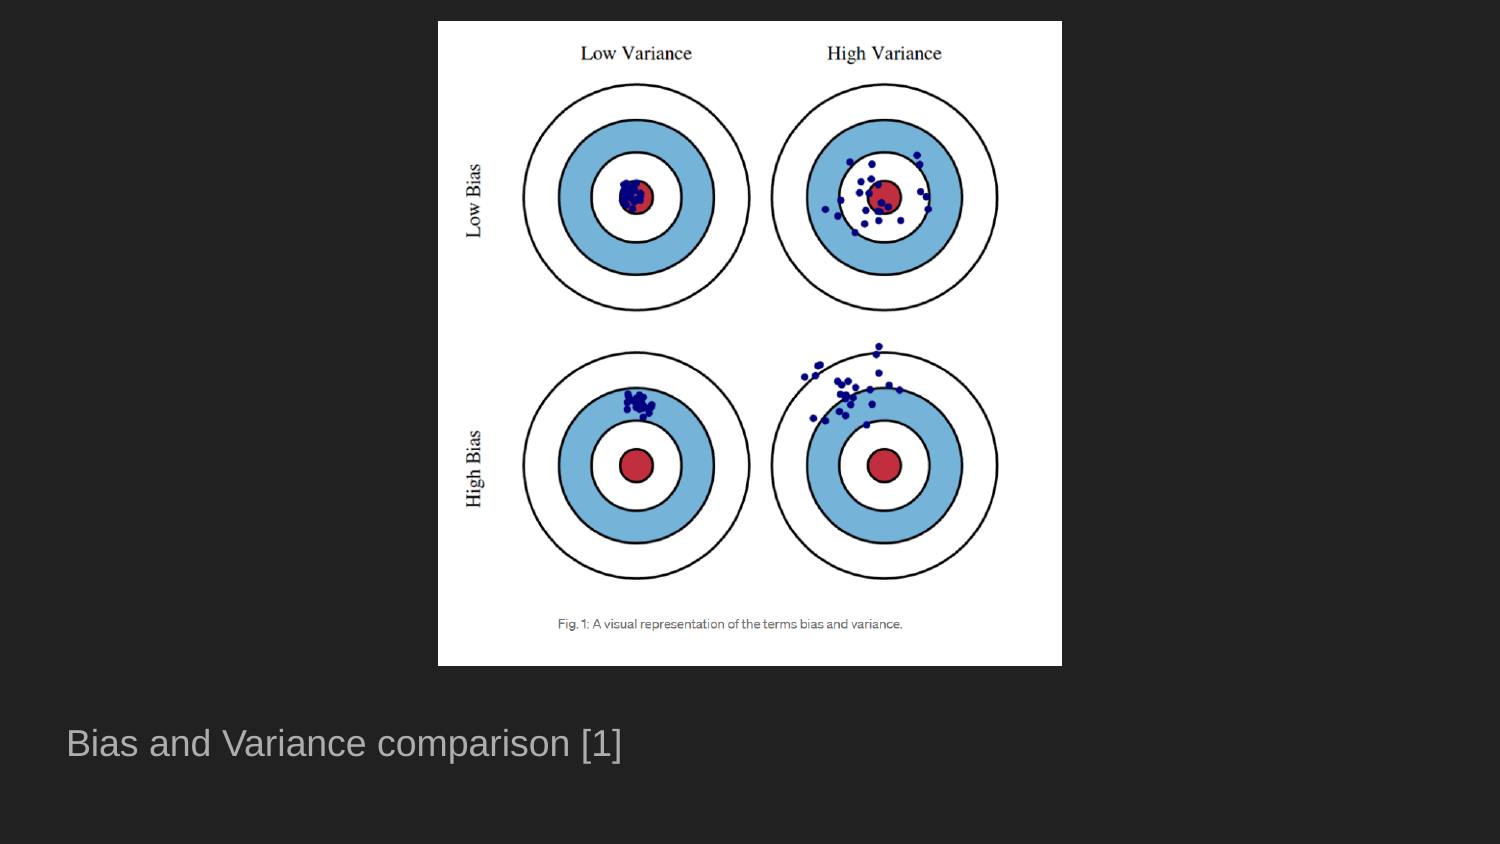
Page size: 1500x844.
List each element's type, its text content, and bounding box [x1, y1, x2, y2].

picture [437, 21, 1063, 666]
list Bias and Variance comparison [1] [51, 694, 1036, 794]
